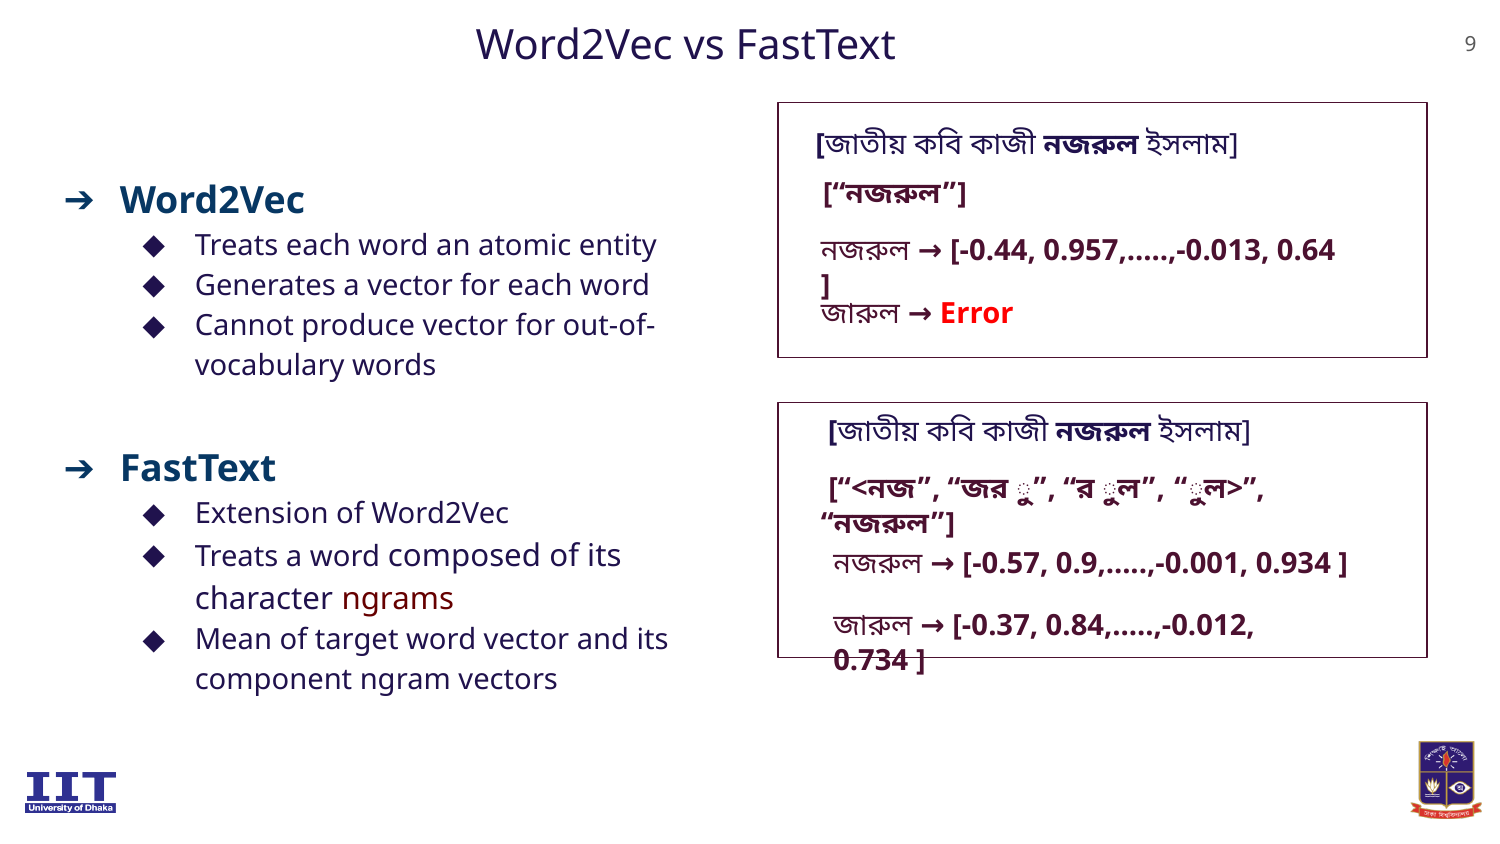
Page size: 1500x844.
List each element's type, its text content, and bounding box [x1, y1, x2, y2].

text_box Word2Vec vs FastText [460, 4, 1049, 83]
text_box জারুল → [-0.37, 0.84,.....,-0.012, 0.734 ] [818, 658, 1369, 692]
picture [24, 772, 116, 813]
text_box [জাতীয় কবি কাজী নজরুল ইসলাম] [812, 397, 1318, 402]
text_box [778, 102, 1427, 358]
text_box Word2Vec Treats each word an atomic entity Generates a vector for each word Cannot produce vector for out-of-vocabulary words FastText Extension of Word2Vec Treats a word composed of its character ngrams Mean of target word vector and its component ngram vectors [29, 138, 736, 752]
text_box [778, 402, 1427, 658]
slide_number ‹#› [1401, 12, 1492, 78]
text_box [800, 109, 1357, 345]
picture [1410, 741, 1483, 819]
